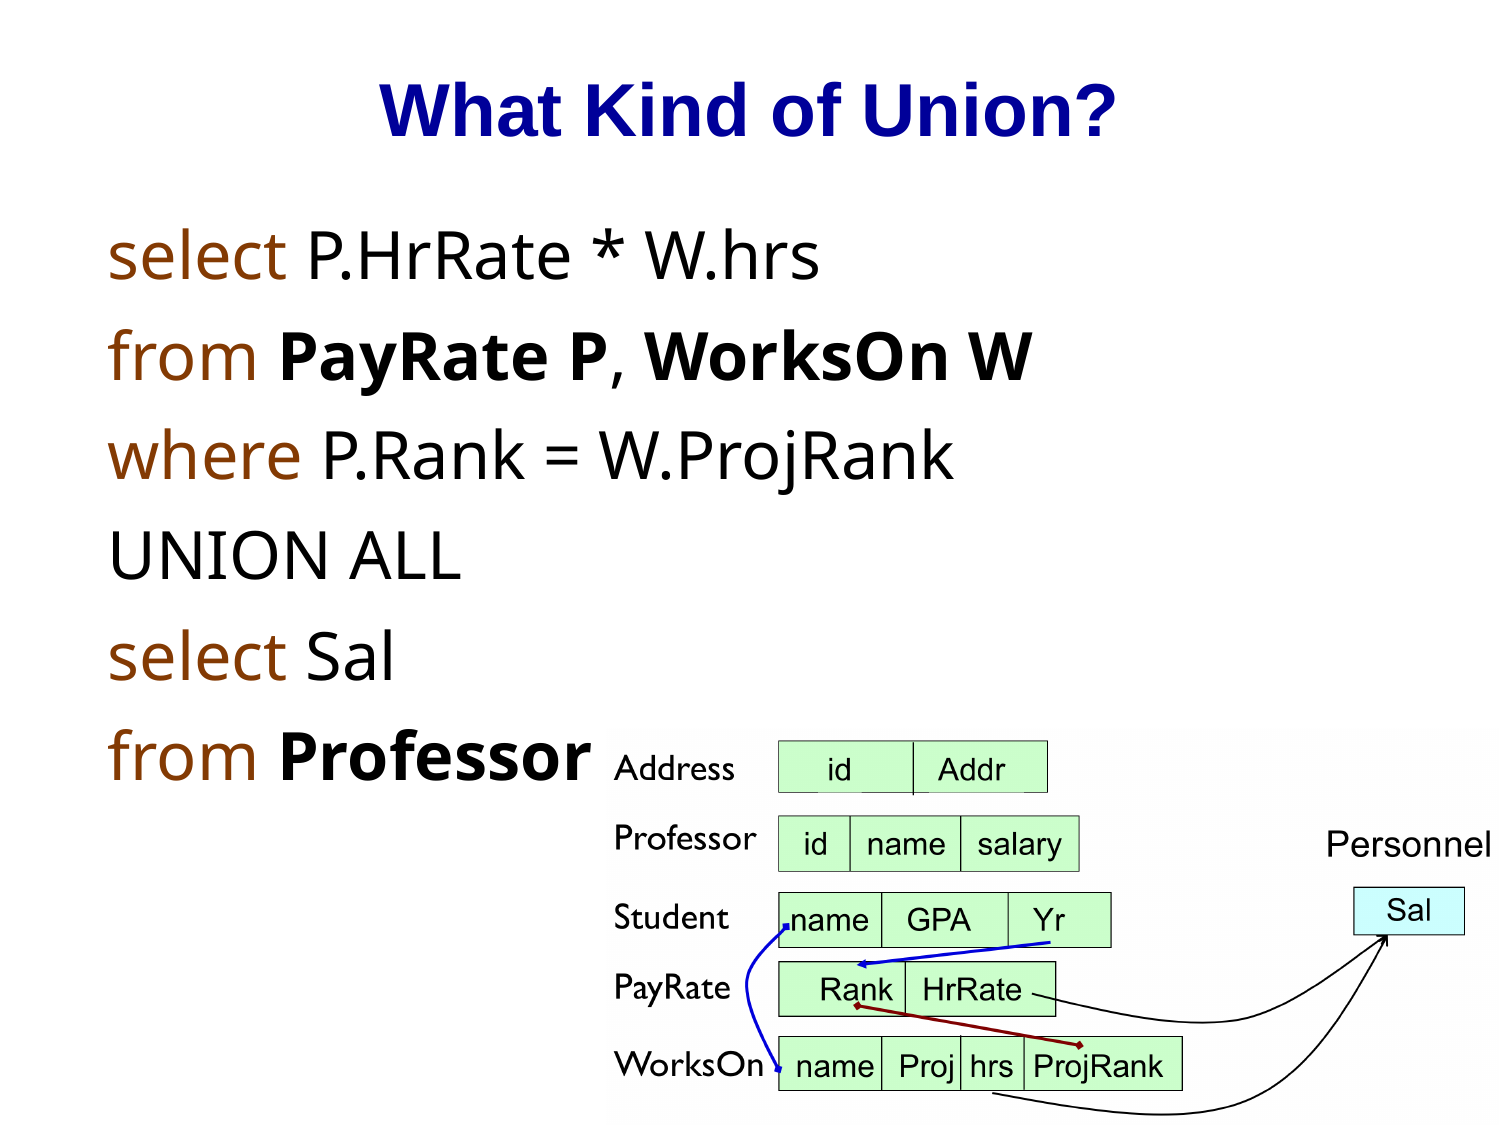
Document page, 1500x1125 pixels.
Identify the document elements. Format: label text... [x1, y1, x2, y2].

picture [605, 727, 1499, 1125]
text_box select P.HrRate * W.hrs from PayRate P, WorksOn W where P.Rank = W.ProjRank UNION ALL select Sal from Professor [92, 205, 1048, 801]
title What Kind of Union? [112, 56, 1388, 157]
